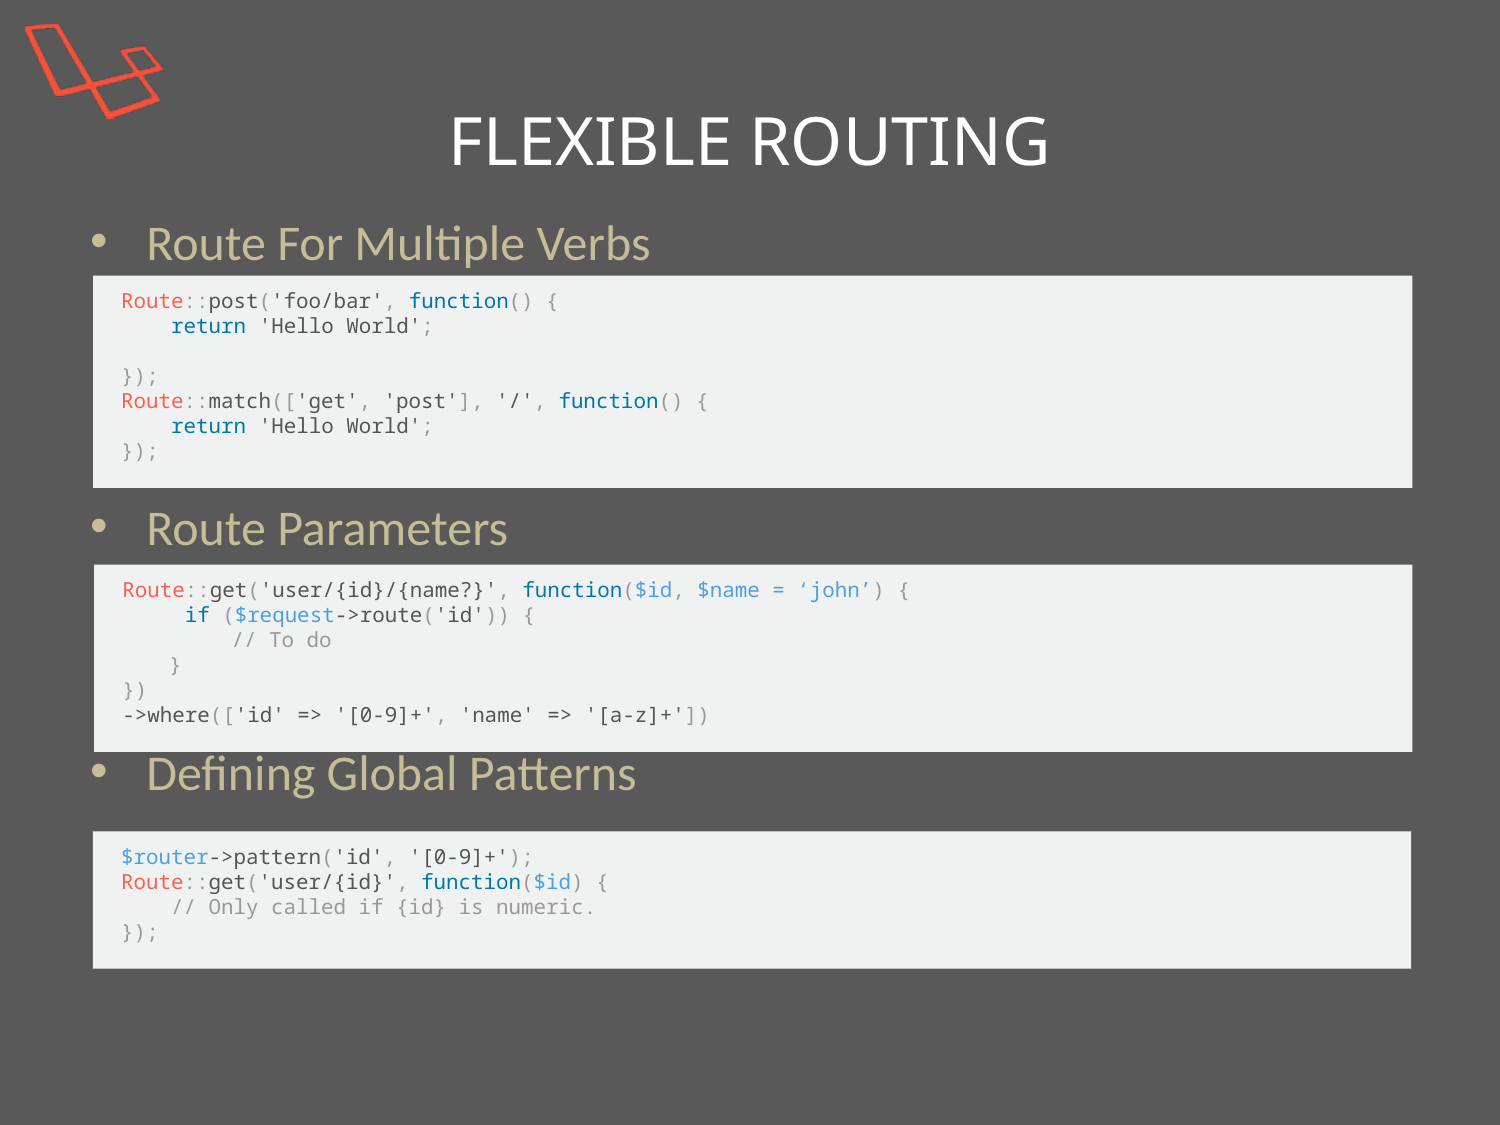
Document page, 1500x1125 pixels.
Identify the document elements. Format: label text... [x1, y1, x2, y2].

text_box Route::get('user/{id}/{name?}', function($id, $name = ‘john’) { if ($request->route('id')) { // To do } }) ->where(['id' => '[0-9]+', 'name' => '[a-z]+']) [94, 564, 1413, 752]
title FLEXIBLE ROUTING [75, 45, 1425, 202]
list Route For Multiple Verbs Route Parameters Defining Global Patterns [75, 202, 1425, 945]
text_box Route::post('foo/bar', function() { return 'Hello World'; }); Route::match(['get', 'post'], '/', function() { return 'Hello World'; }); [93, 275, 1413, 488]
picture [25, 24, 164, 119]
text_box $router->pattern('id', '[0-9]+'); Route::get('user/{id}', function($id) { // Only called if {id} is numeric. }); [92, 831, 1412, 969]
